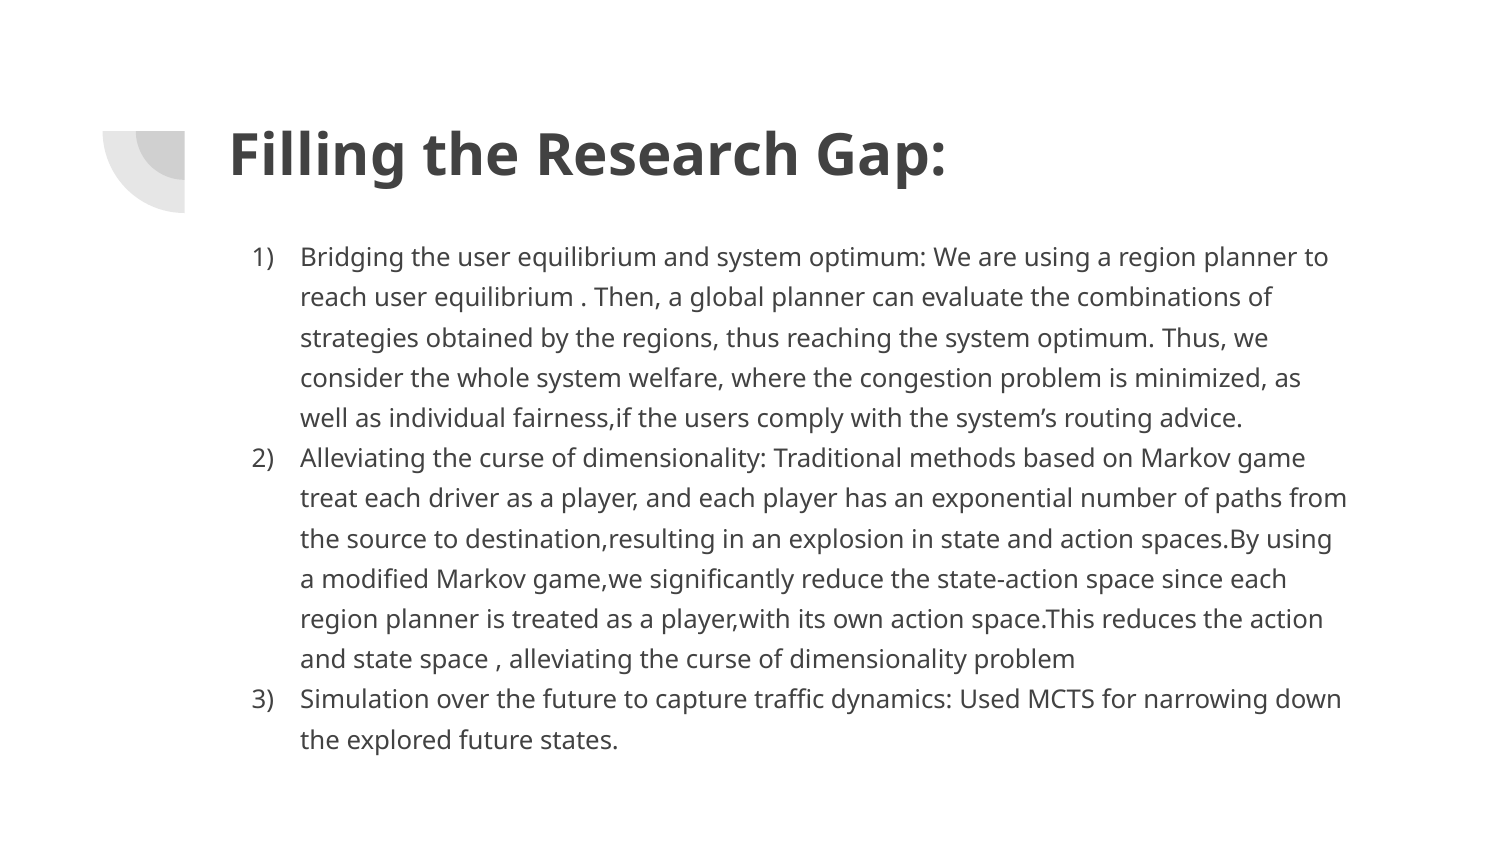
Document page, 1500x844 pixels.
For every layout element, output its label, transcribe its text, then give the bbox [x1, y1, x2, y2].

list Bridging the user equilibrium and system optimum: We are using a region planner to reach user equilibrium . Then, a global planner can evaluate the combinations of strategies obtained by the regions, thus reaching the system optimum. Thus, we consider the whole system welfare, where the congestion problem is minimized, as well as individual fairness,if the users comply with the system’s routing advice. Alleviating the curse of dimensionality: Traditional methods based on Markov game treat each driver as a player, and each player has an exponential number of paths from the source to destination,resulting in an explosion in state and action spaces.By using a modified Markov game,we significantly reduce the state-action space since each region planner is treated as a player,with its own action space.This reduces the action and state space , alleviating the curse of dimensionality problem Simulation over the future to capture traffic dynamics: Used MCTS for narrowing down the explored future states. [213, 218, 1368, 782]
title Filling the Research Gap: [213, 98, 1368, 218]
